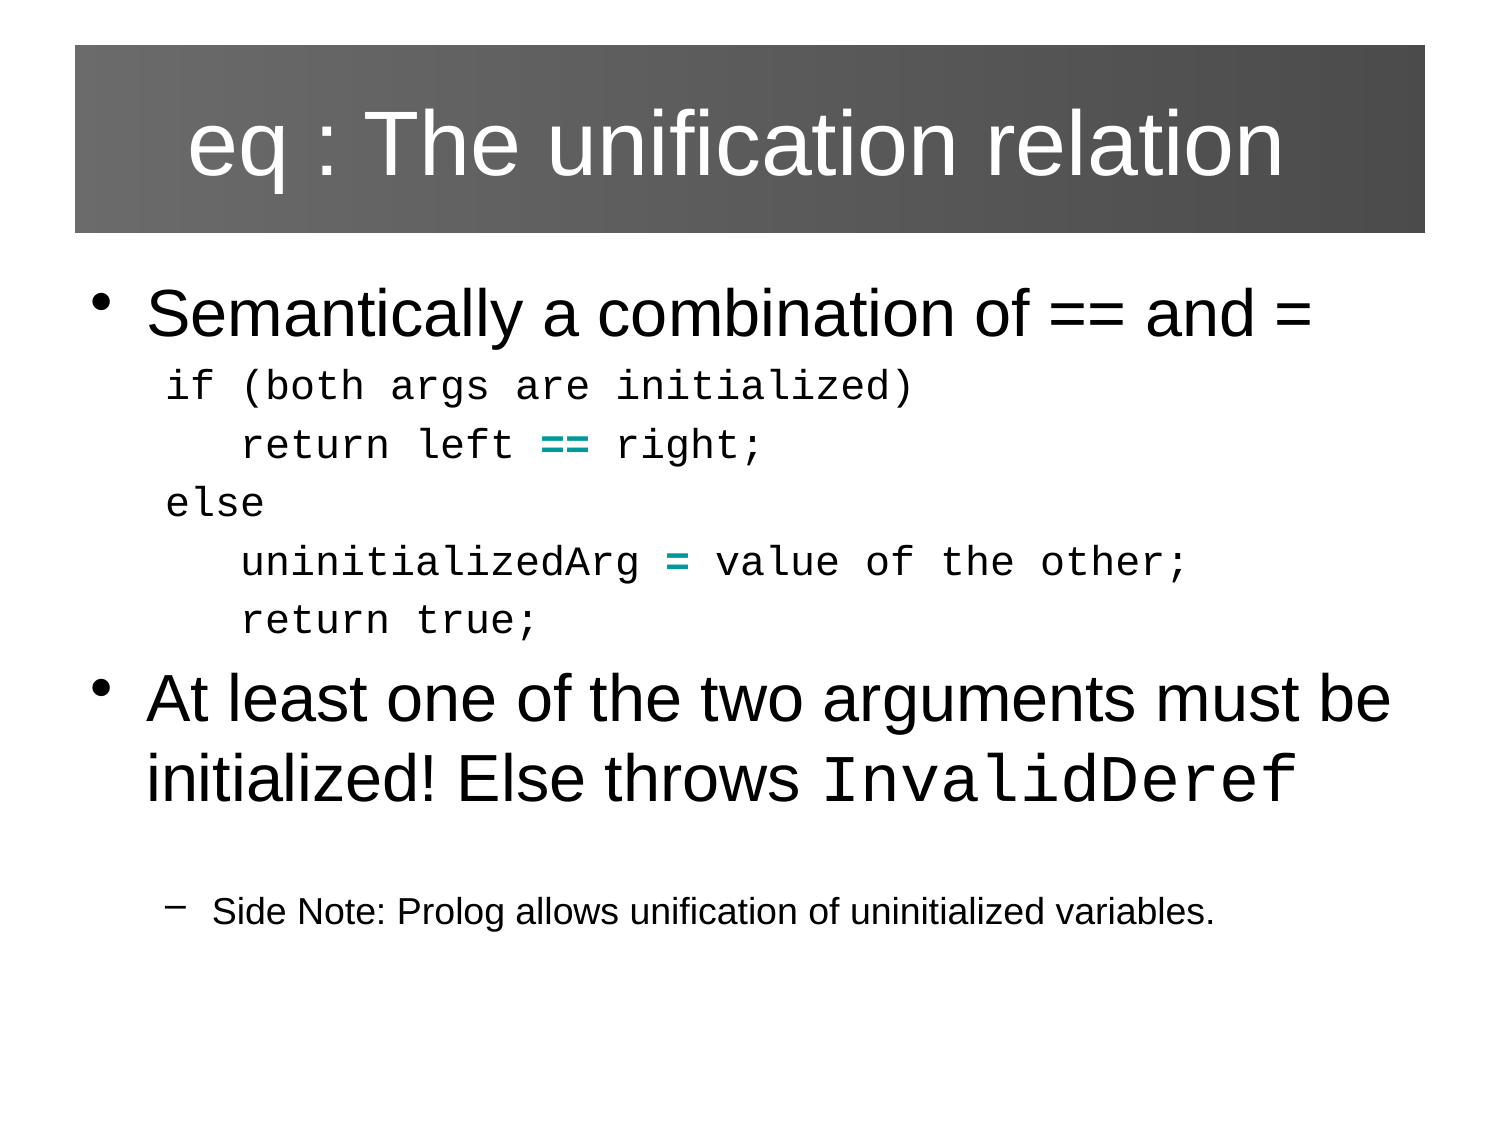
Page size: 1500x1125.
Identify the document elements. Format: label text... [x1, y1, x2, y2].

title eq : The unification relation [74, 44, 1426, 233]
list Semantically a combination of == and = if (both args are initialized) return left == right; else uninitializedArg = value of the other; return true; At least one of the two arguments must be initialized! Else throws InvalidDeref Side Note: Prolog allows unification of uninitialized variables. [74, 262, 1426, 1006]
